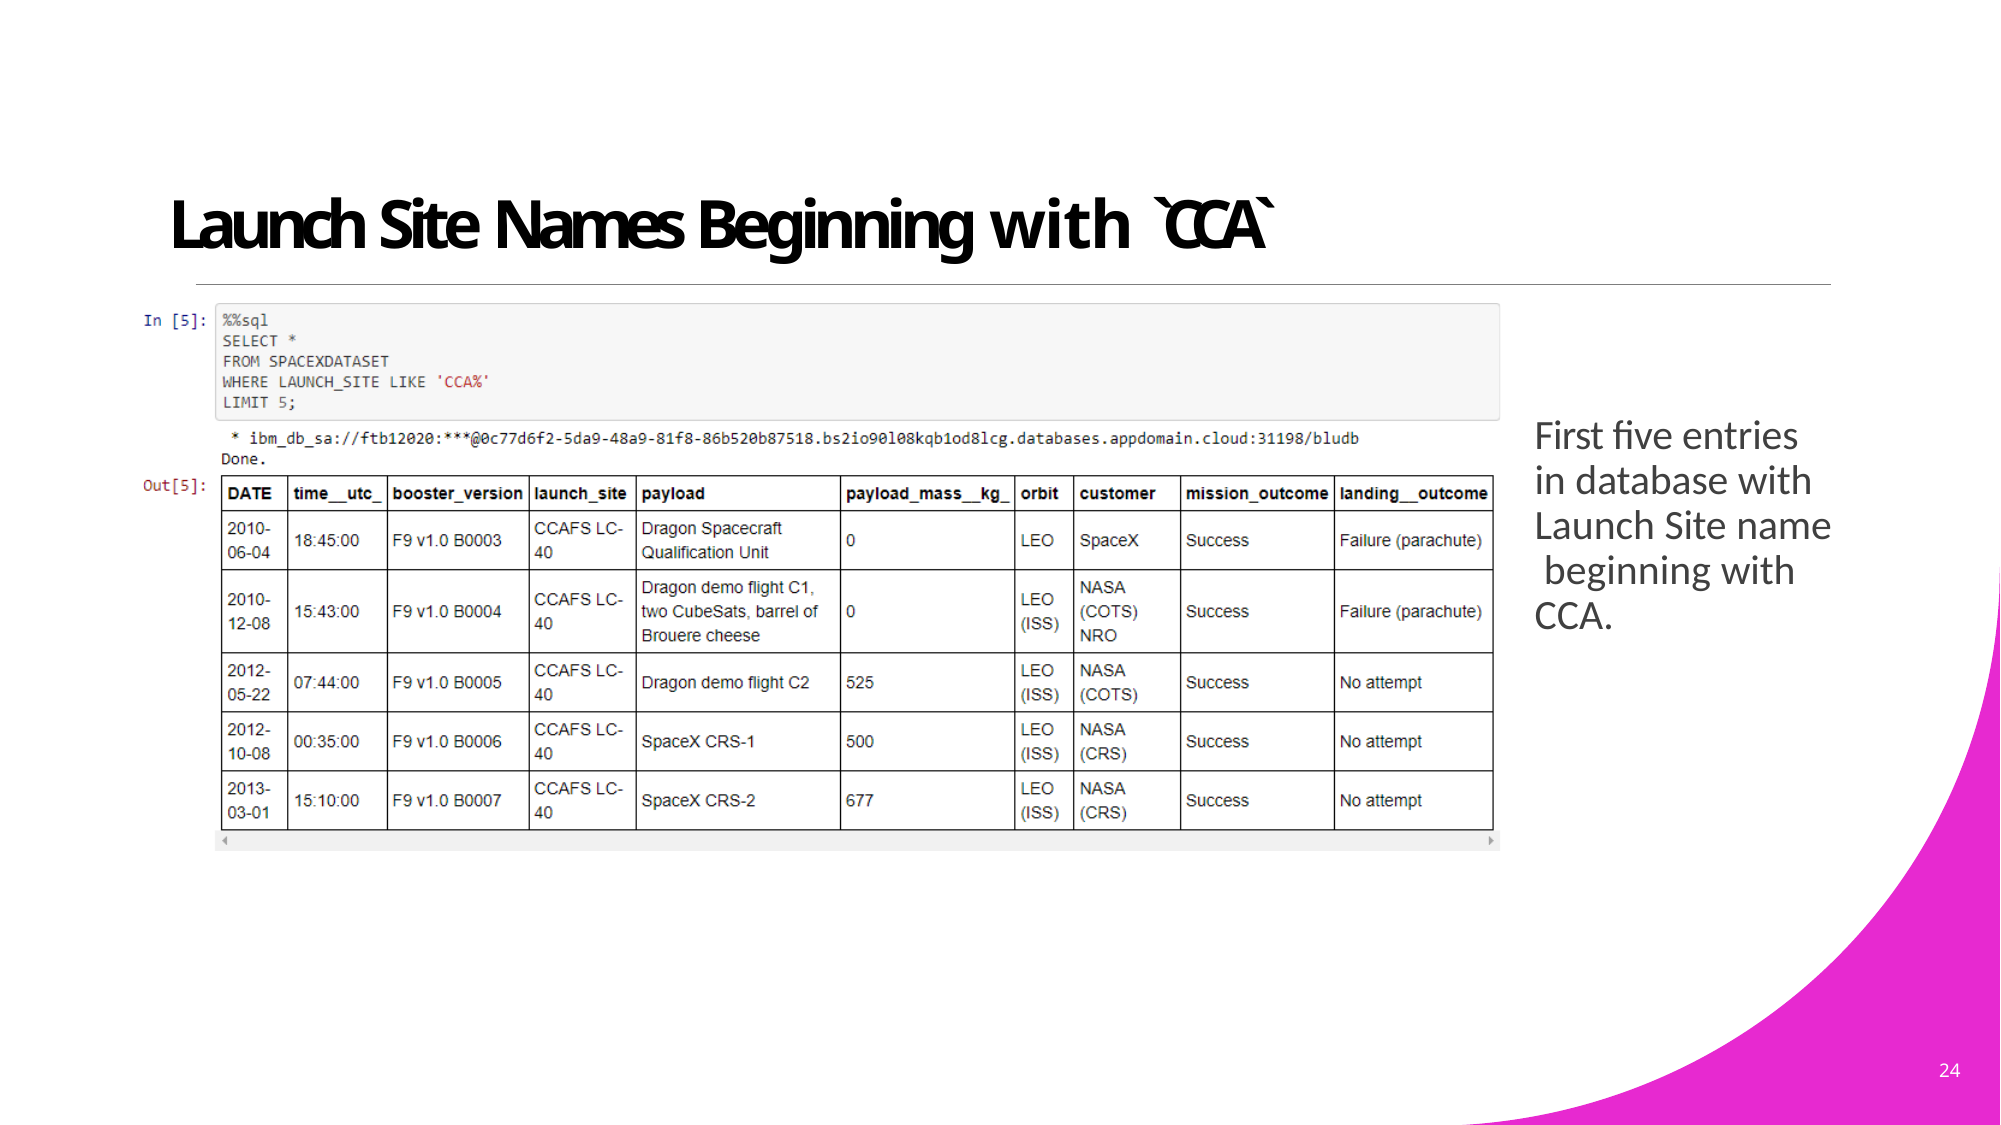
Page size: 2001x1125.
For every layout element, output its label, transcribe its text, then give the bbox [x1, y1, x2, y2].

text_box [143, 303, 1501, 851]
text_box First five entries in database with Launch Site name beginning with CCA. [1532, 404, 1834, 638]
slide_number 24 [1893, 746, 1961, 1125]
title Launch Site Names Beginning with `CCA` [166, 71, 1724, 262]
